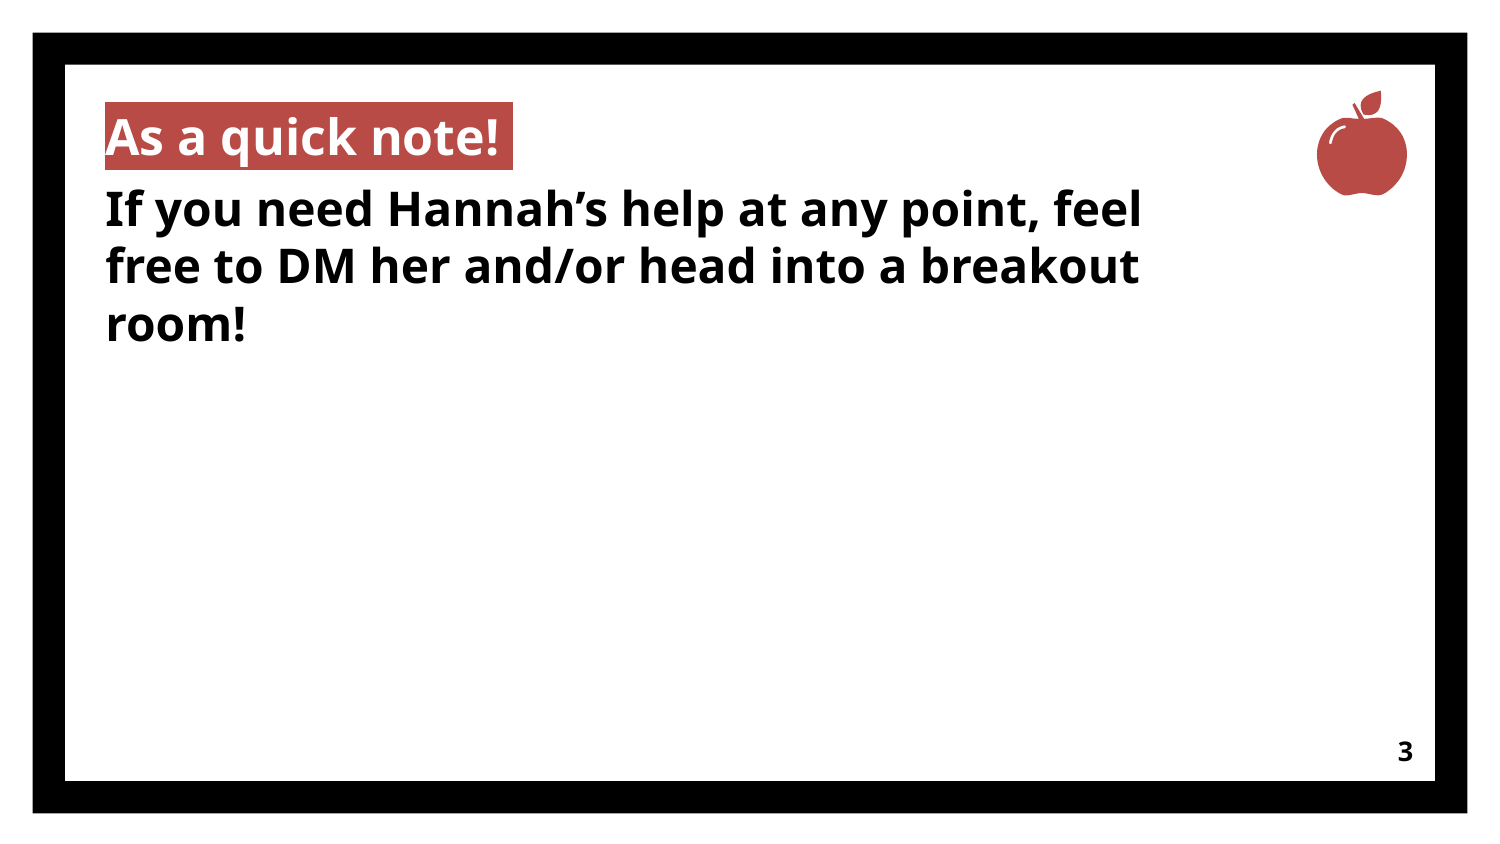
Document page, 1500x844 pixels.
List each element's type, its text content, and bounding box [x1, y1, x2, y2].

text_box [1316, 90, 1408, 196]
slide_number ‹#› [1338, 720, 1429, 786]
list As a quick note! If you need Hannah’s help at any point, feel free to DM her and/or head into a breakout room! [90, 90, 1231, 748]
